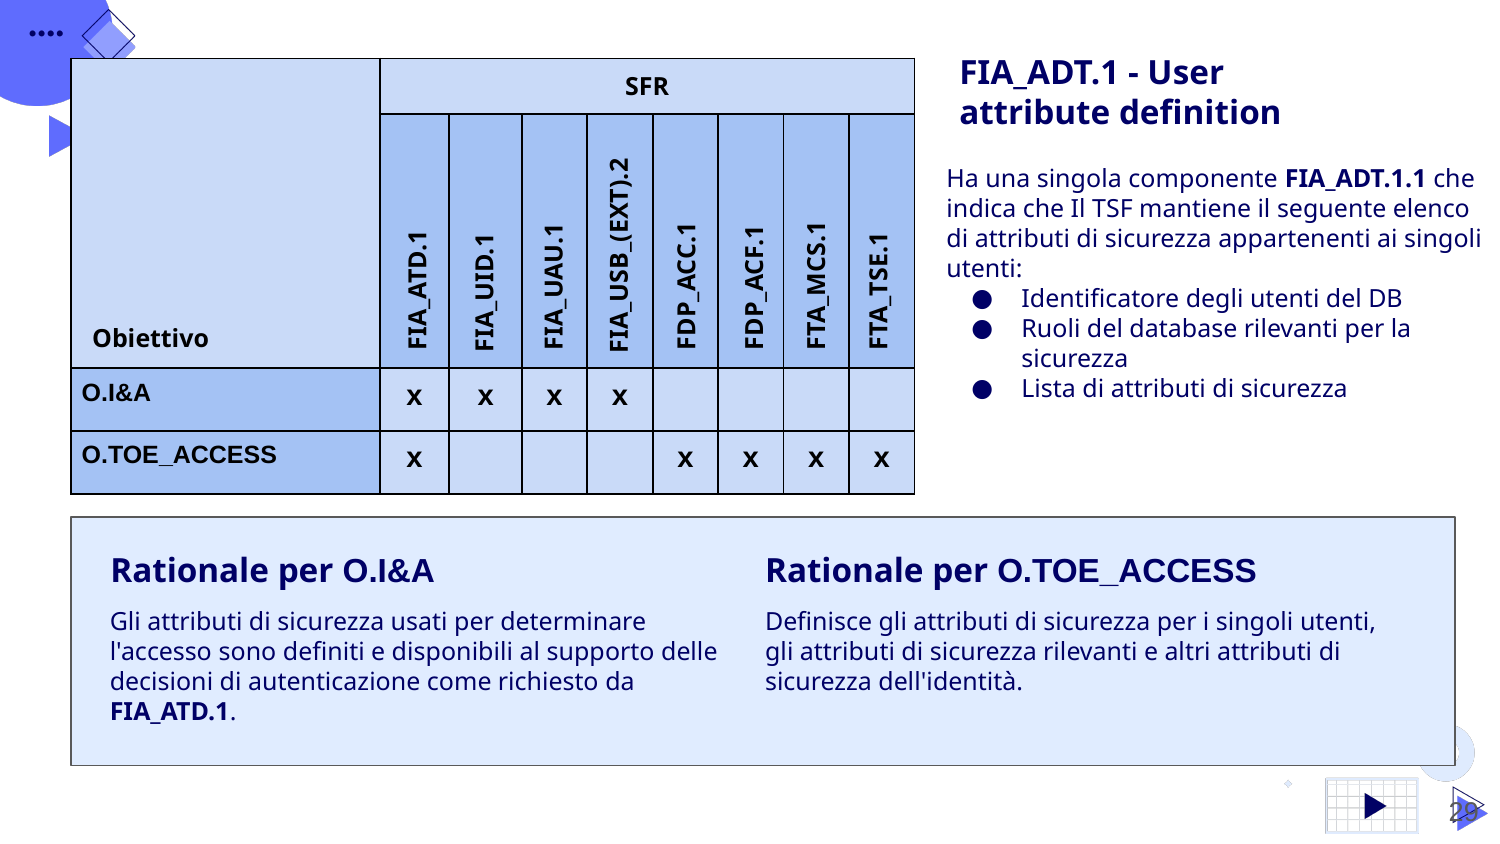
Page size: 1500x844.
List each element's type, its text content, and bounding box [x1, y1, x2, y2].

text_box FIA_USB_(EXT).2 [587, 117, 648, 369]
table_cell [719, 115, 783, 367]
table_cell [588, 432, 652, 493]
text_box Definisce gli attributi di sicurezza per i singoli utenti, gli attributi di sicurezza rilevanti e altri attributi di sicurezza dell'identità. [749, 590, 1394, 711]
picture [1284, 677, 1488, 834]
table_cell x [523, 369, 586, 430]
text_box FIA_UID.1 [453, 154, 514, 368]
table_cell x [450, 369, 521, 430]
table_cell [850, 369, 914, 430]
table_cell [588, 115, 652, 367]
picture [49, 115, 70, 157]
table_header [72, 59, 379, 367]
text_box Rationale per O.I&A [95, 534, 562, 590]
text_box [71, 517, 1456, 766]
picture [0, 0, 136, 106]
table_cell [523, 432, 586, 493]
table_cell x [381, 369, 448, 430]
table_cell [654, 369, 717, 430]
text_box FDP_ACC.1 [655, 114, 716, 365]
table_cell O.TOE_ACCESS [72, 432, 379, 493]
table_cell [784, 369, 848, 430]
table_cell x [850, 432, 914, 493]
text_box FTA_TSE.1 [847, 114, 908, 365]
text_box FDP_ACF.1 [723, 114, 784, 365]
table_cell O.I&A [72, 369, 379, 430]
text_box FTA_MCS.1 [785, 114, 846, 365]
table_cell [450, 115, 521, 367]
table_cell [381, 115, 448, 367]
text_box FIA_UAU.1 [522, 202, 583, 365]
slide_number ‹#› [1403, 779, 1494, 844]
text_box FIA_ATD.1 [386, 156, 447, 365]
table_cell [850, 115, 914, 367]
table_header SFR [381, 59, 914, 113]
table_cell [450, 432, 521, 493]
text_box Ha una singola componente FIA_ADT.1.1 che indica che Il TSF mantiene il seguente elenco di attributi di sicurezza appartenenti ai singoli utenti: Identificatore degli utenti del DB Ruoli del database rilevanti per la sicurezza Lista di attributi di sicurezza [931, 147, 1500, 417]
table_cell x [784, 432, 848, 493]
text_box Gli attributi di sicurezza usati per determinare l'accesso sono definiti e disponibili al supporto delle decisioni di autenticazione come richiesto da FIA_ATD.1. [94, 590, 739, 740]
text_box FIA_ADT.1 - User attribute definition [944, 36, 1334, 147]
text_box Rationale per O.TOE_ACCESS [749, 534, 1290, 590]
text_box Obiettivo [77, 307, 335, 368]
table_cell x [719, 432, 783, 493]
table_cell [523, 115, 586, 367]
table_cell x [654, 432, 717, 493]
table_cell [719, 369, 783, 430]
table_cell x [588, 369, 652, 430]
table_cell x [381, 432, 448, 493]
